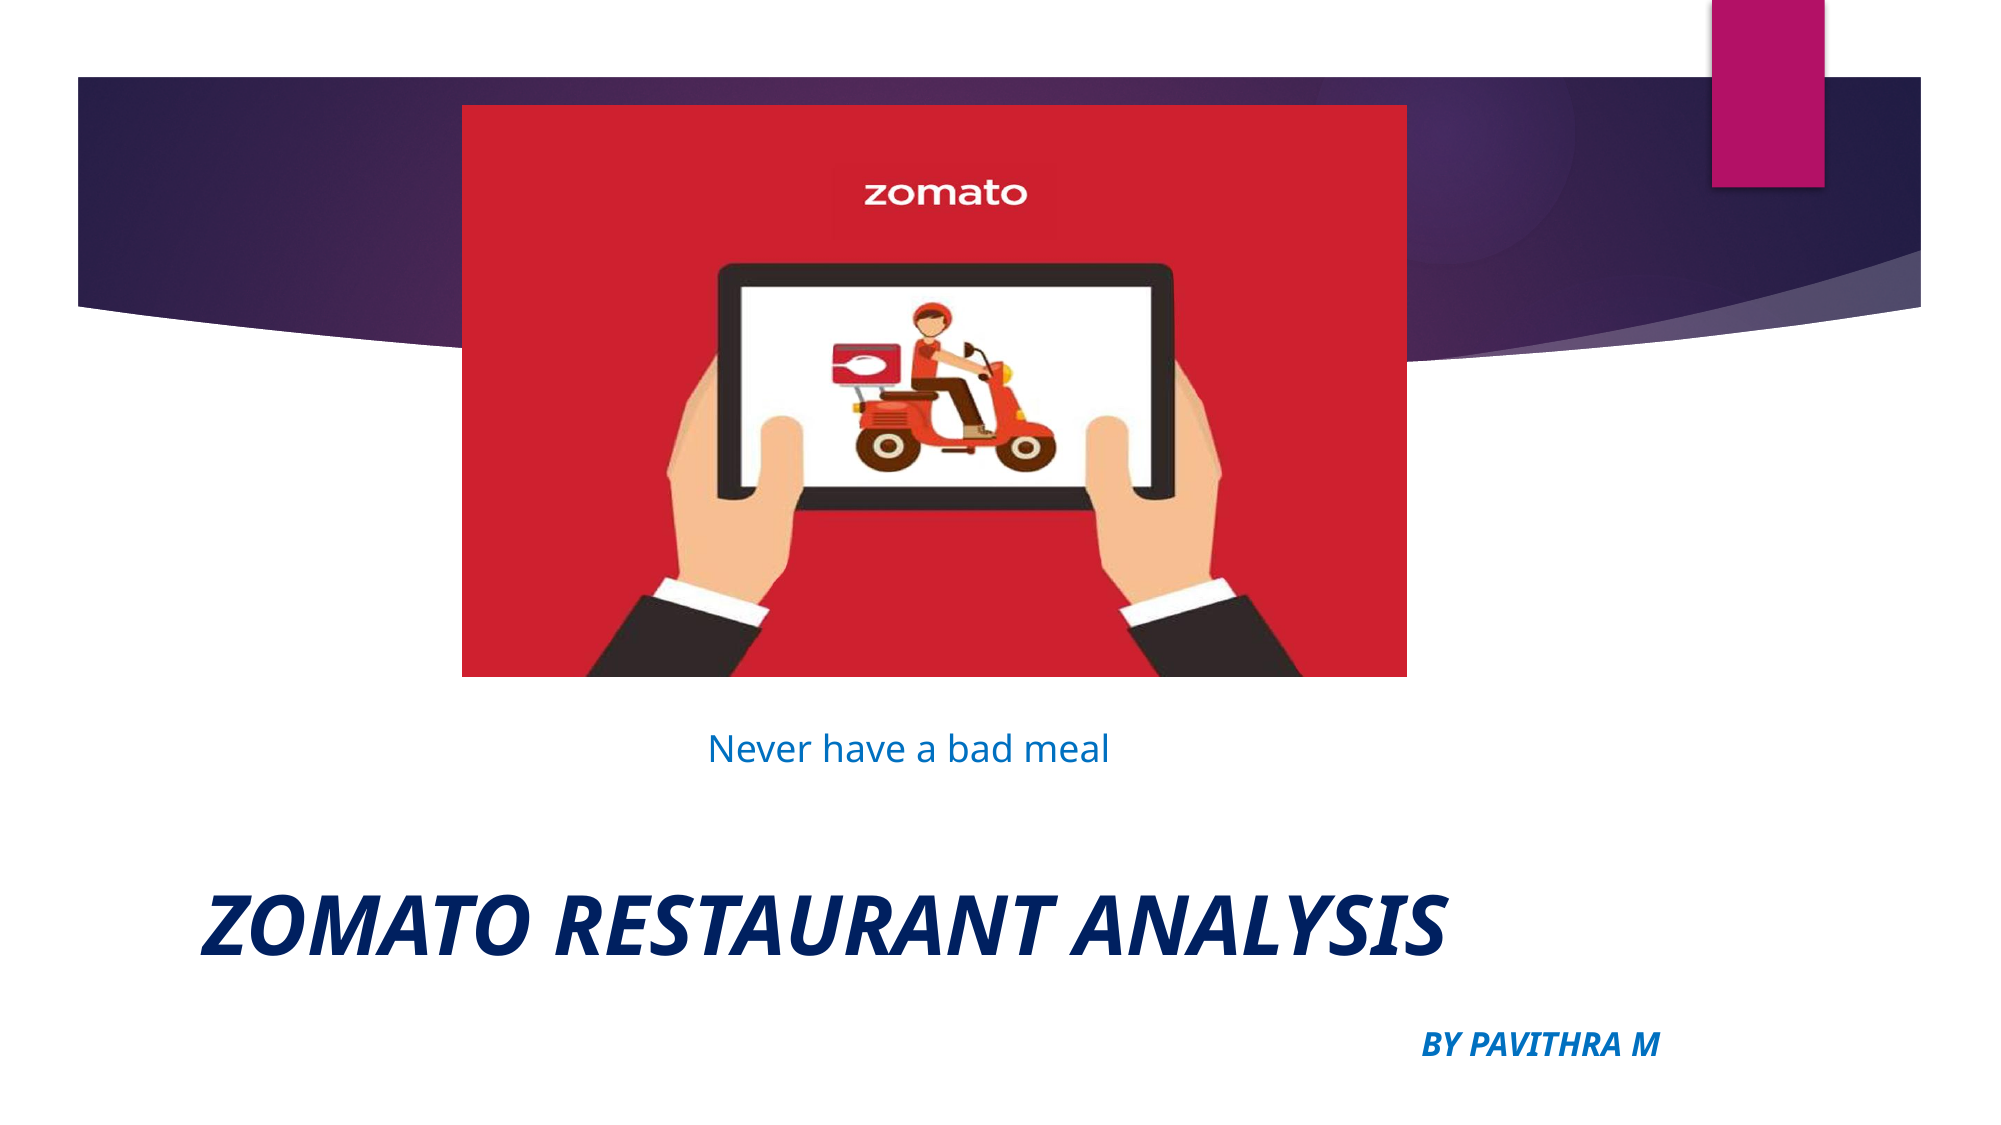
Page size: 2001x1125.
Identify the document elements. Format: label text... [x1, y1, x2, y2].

text_box Never have a bad meal [692, 718, 1347, 778]
picture [462, 104, 1407, 677]
title ZOMATO RESTAURANT ANALYSIS [188, 858, 1913, 1077]
text_box BY PAVITHRA M [1406, 1015, 1750, 1071]
